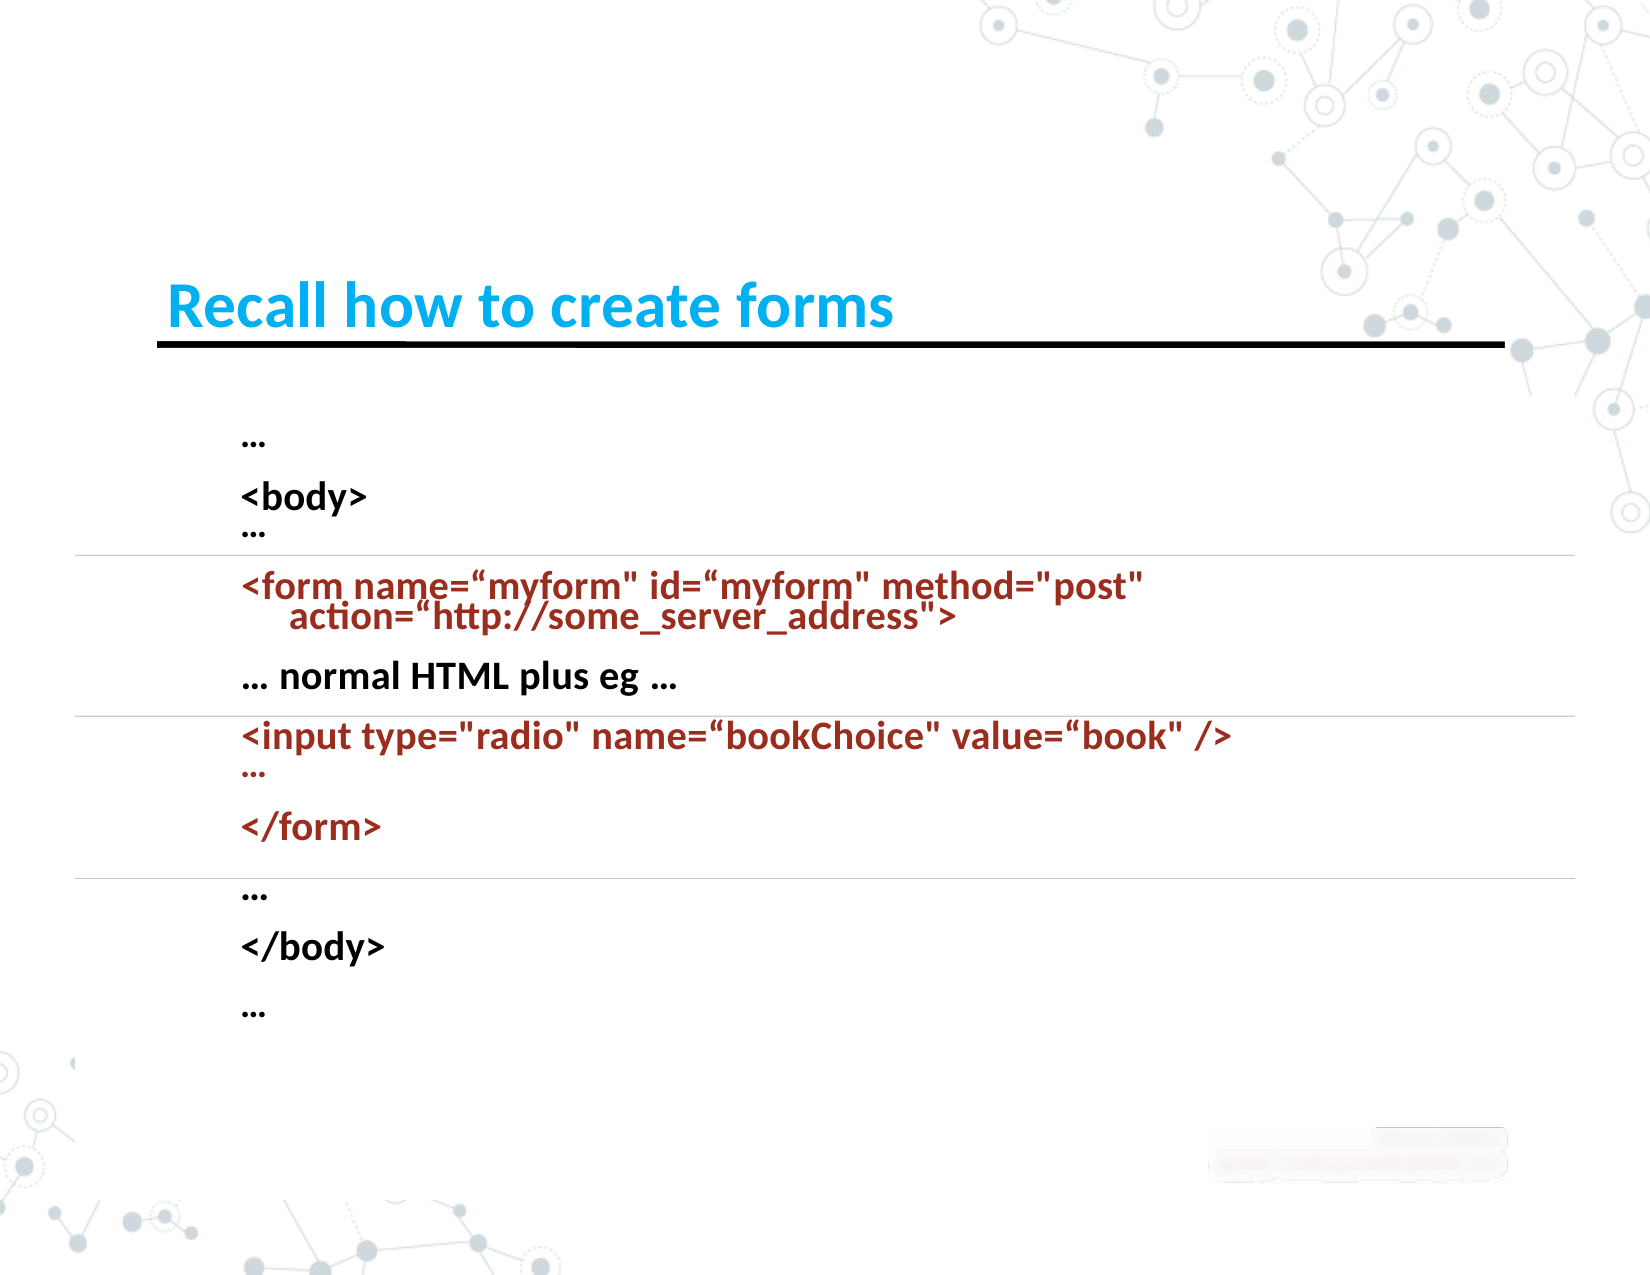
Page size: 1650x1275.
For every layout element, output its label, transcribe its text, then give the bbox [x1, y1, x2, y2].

text_box Recall how to create forms [167, 262, 897, 341]
text_box [157, 341, 1505, 348]
picture [0, 0, 1650, 1275]
